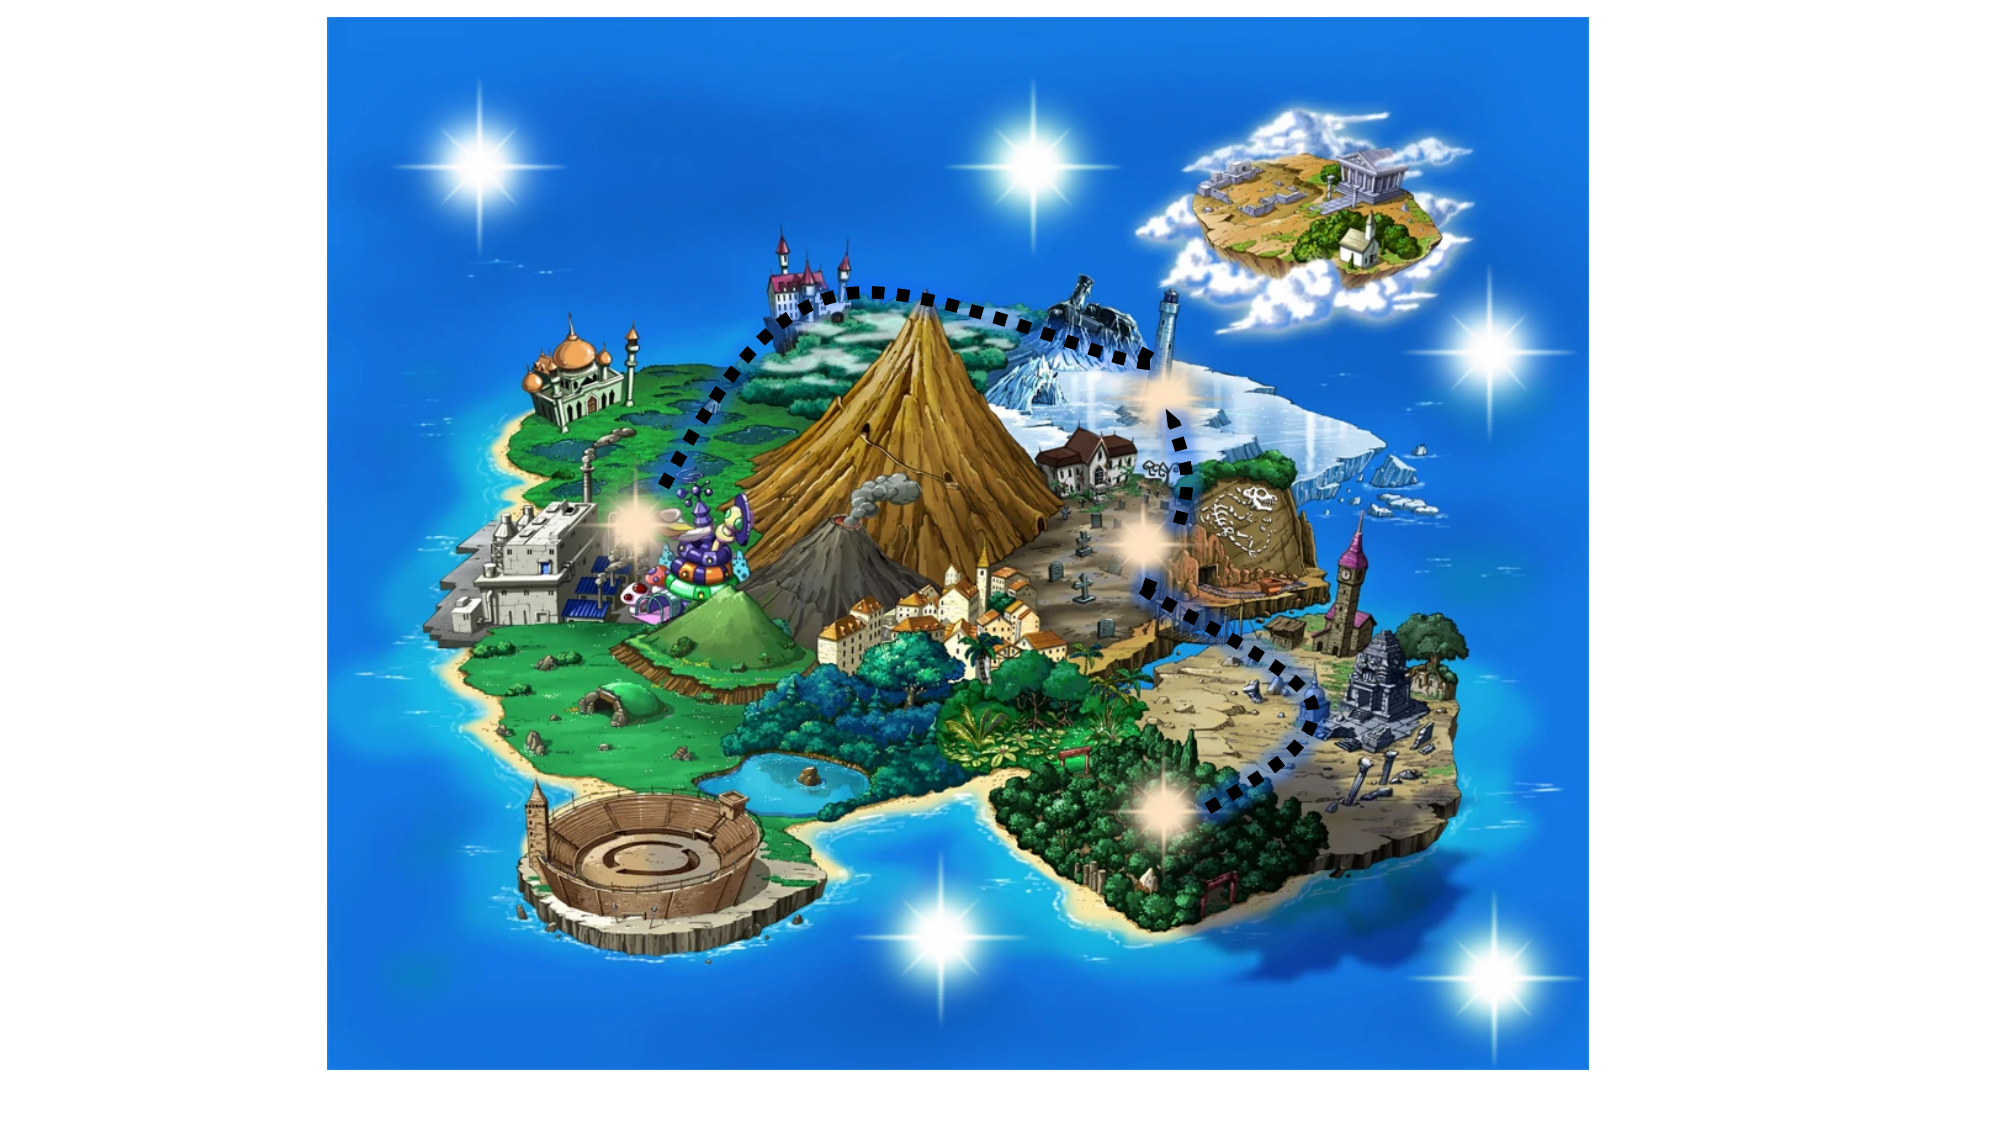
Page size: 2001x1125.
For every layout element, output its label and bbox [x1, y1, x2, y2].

text_box [327, 17, 1589, 1070]
